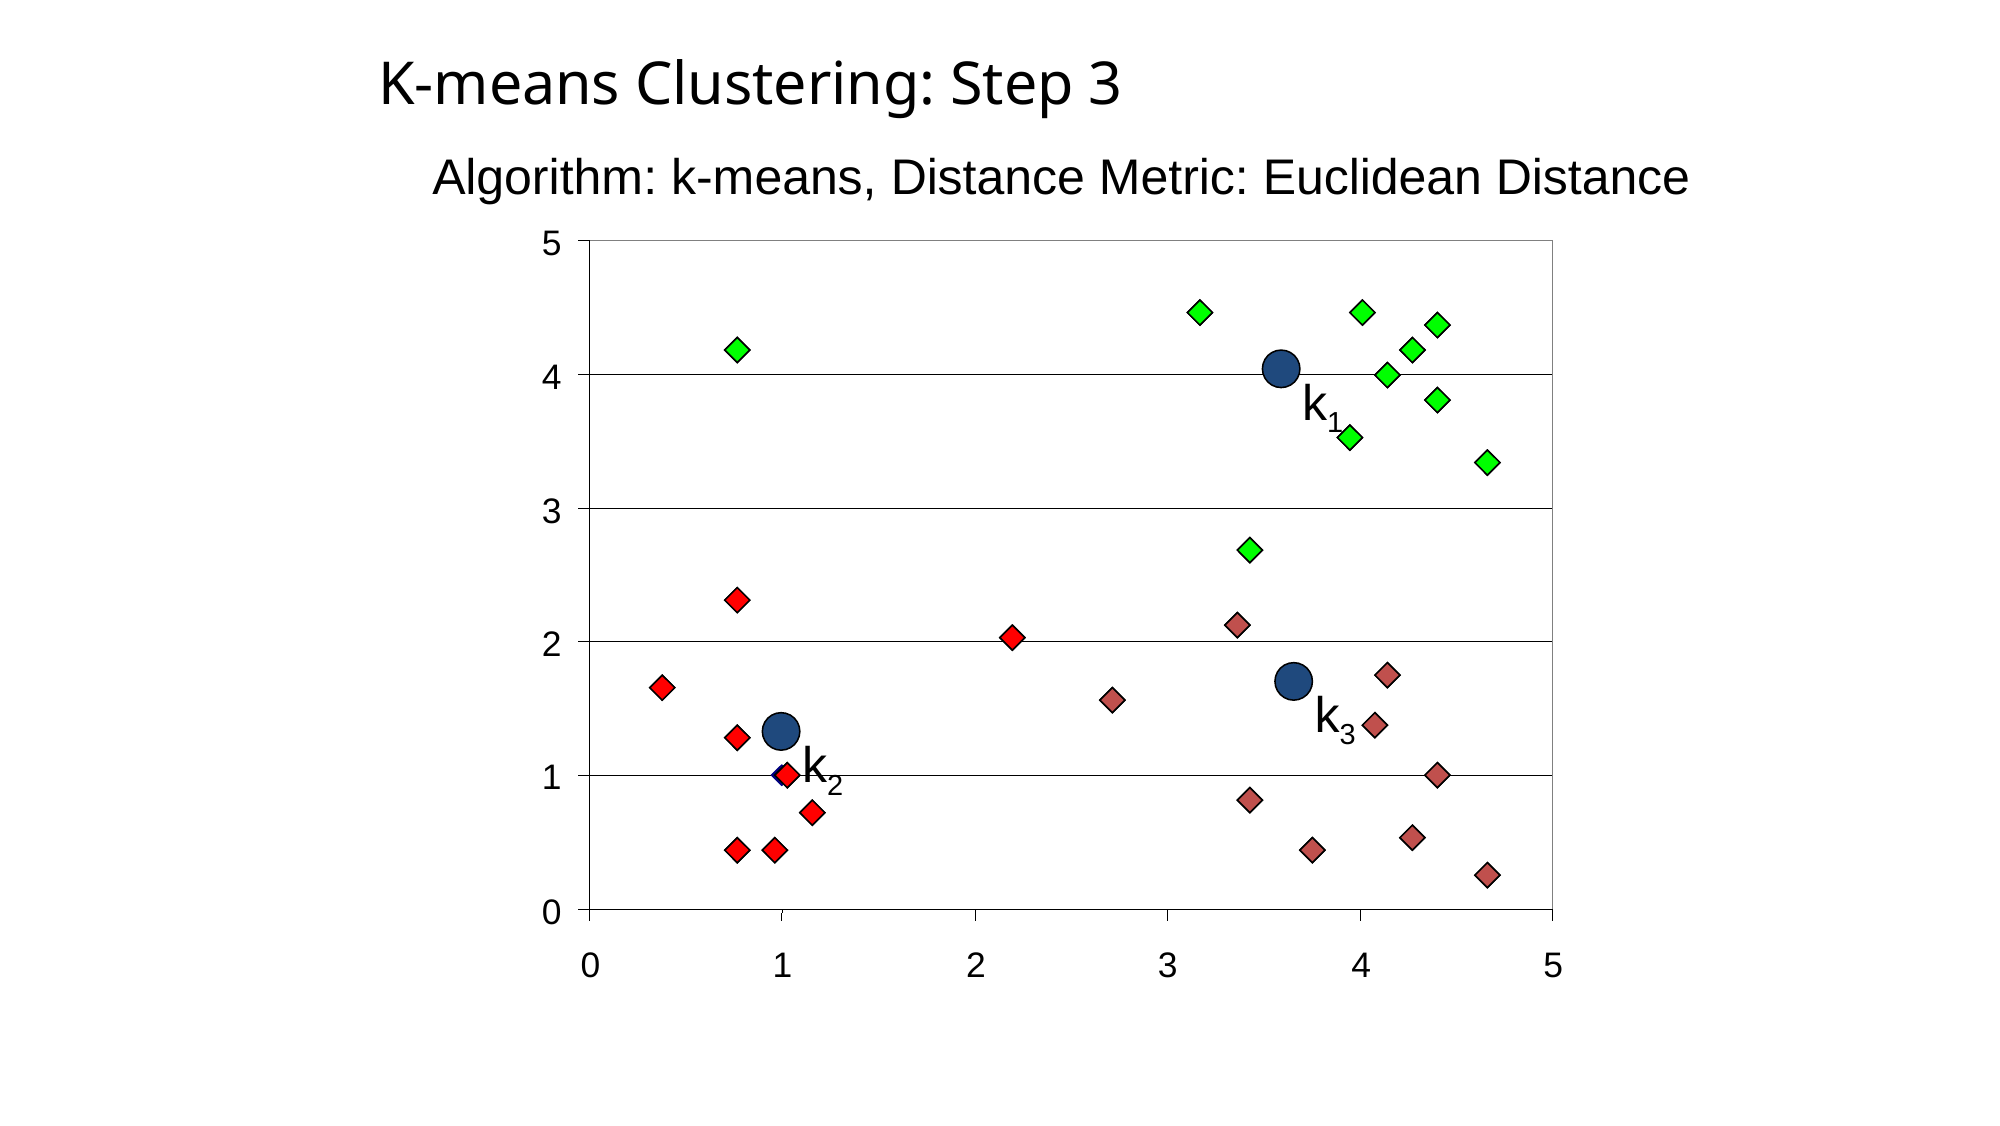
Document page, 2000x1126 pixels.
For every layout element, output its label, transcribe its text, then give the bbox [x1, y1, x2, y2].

text_box [999, 625, 1025, 651]
text_box [1399, 337, 1425, 363]
text_box [799, 810, 825, 826]
text_box [1237, 537, 1263, 563]
text_box 2 [541, 620, 562, 664]
text_box [1424, 762, 1450, 788]
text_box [762, 712, 876, 801]
text_box 1 [541, 754, 562, 798]
text_box 0 [541, 888, 562, 932]
text_box 1 [772, 941, 793, 985]
text_box [433, 213, 1581, 1096]
text_box [1424, 312, 1450, 338]
text_box 5 [1543, 941, 1564, 985]
title K-means Clustering: Step 3 [362, 37, 1638, 125]
text_box Algorithm: k-means, Distance Metric: Euclidean Distance [417, 137, 1706, 213]
text_box [1349, 300, 1375, 326]
text_box 0 [580, 941, 601, 985]
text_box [1274, 662, 1388, 751]
text_box 3 [541, 487, 562, 531]
text_box [590, 240, 1553, 909]
text_box [1379, 362, 1400, 388]
text_box 3 [1157, 941, 1178, 985]
text_box [762, 837, 788, 863]
text_box [724, 837, 750, 863]
text_box [724, 587, 750, 613]
text_box [1474, 862, 1500, 888]
text_box [1237, 787, 1263, 813]
text_box [724, 337, 750, 363]
text_box [1424, 387, 1450, 413]
text_box [1474, 450, 1500, 476]
text_box 5 [541, 219, 562, 263]
text_box [1099, 687, 1125, 713]
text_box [1262, 349, 1376, 438]
text_box [1187, 300, 1213, 326]
text_box 4 [541, 353, 562, 397]
text_box [1390, 665, 1400, 685]
text_box [724, 725, 750, 751]
text_box [1299, 837, 1325, 863]
text_box [1224, 612, 1250, 638]
text_box 4 [1351, 941, 1372, 985]
text_box [649, 675, 675, 701]
text_box 2 [965, 941, 986, 985]
text_box [1399, 825, 1425, 851]
